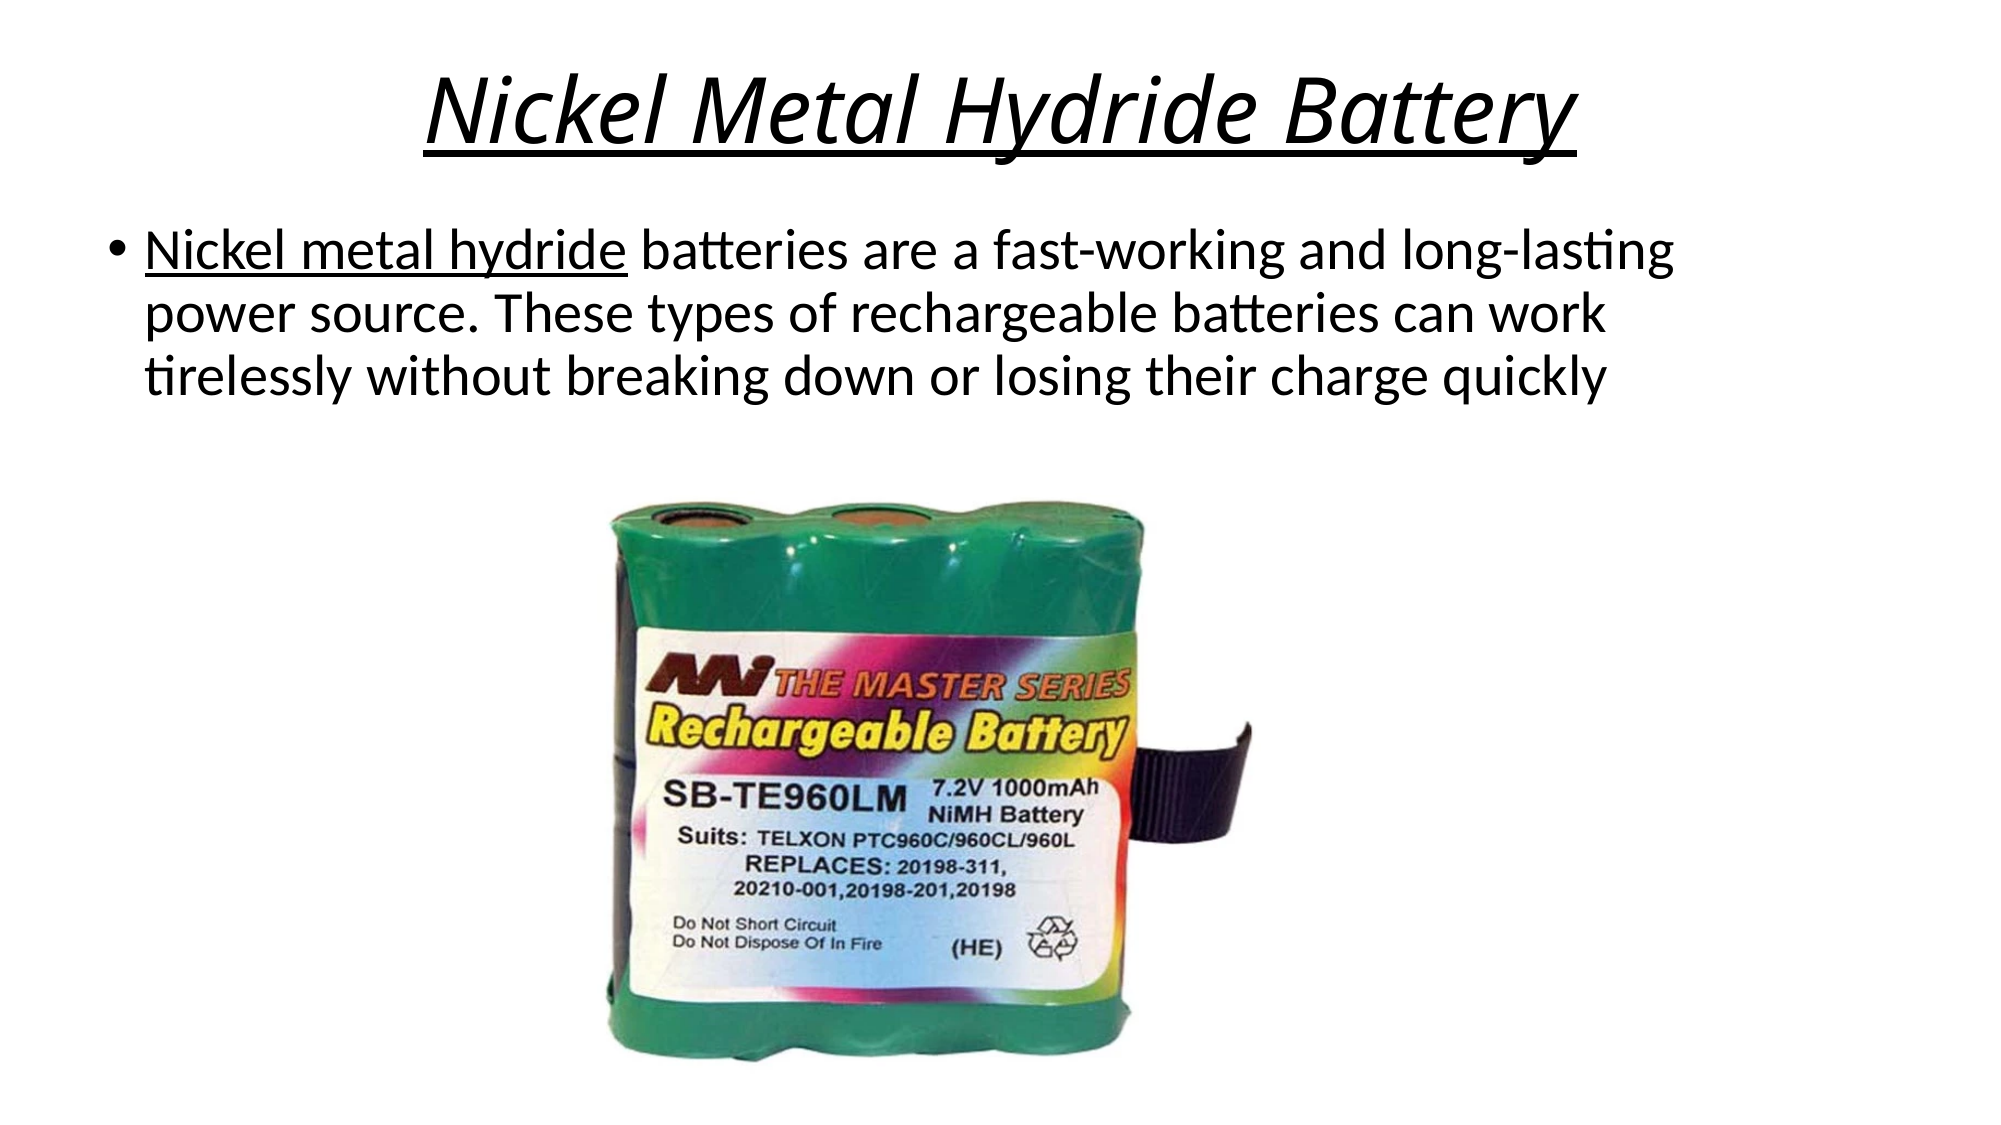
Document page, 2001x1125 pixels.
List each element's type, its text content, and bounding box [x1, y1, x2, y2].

title Nickel Metal Hydride Battery [137, 59, 1863, 278]
list Nickel metal hydride batteries are a fast-working and long-lasting power source. These types of rechargeable batteries can work tirelessly without breaking down or losing their charge quickly [92, 211, 1818, 926]
picture [545, 429, 1309, 1125]
